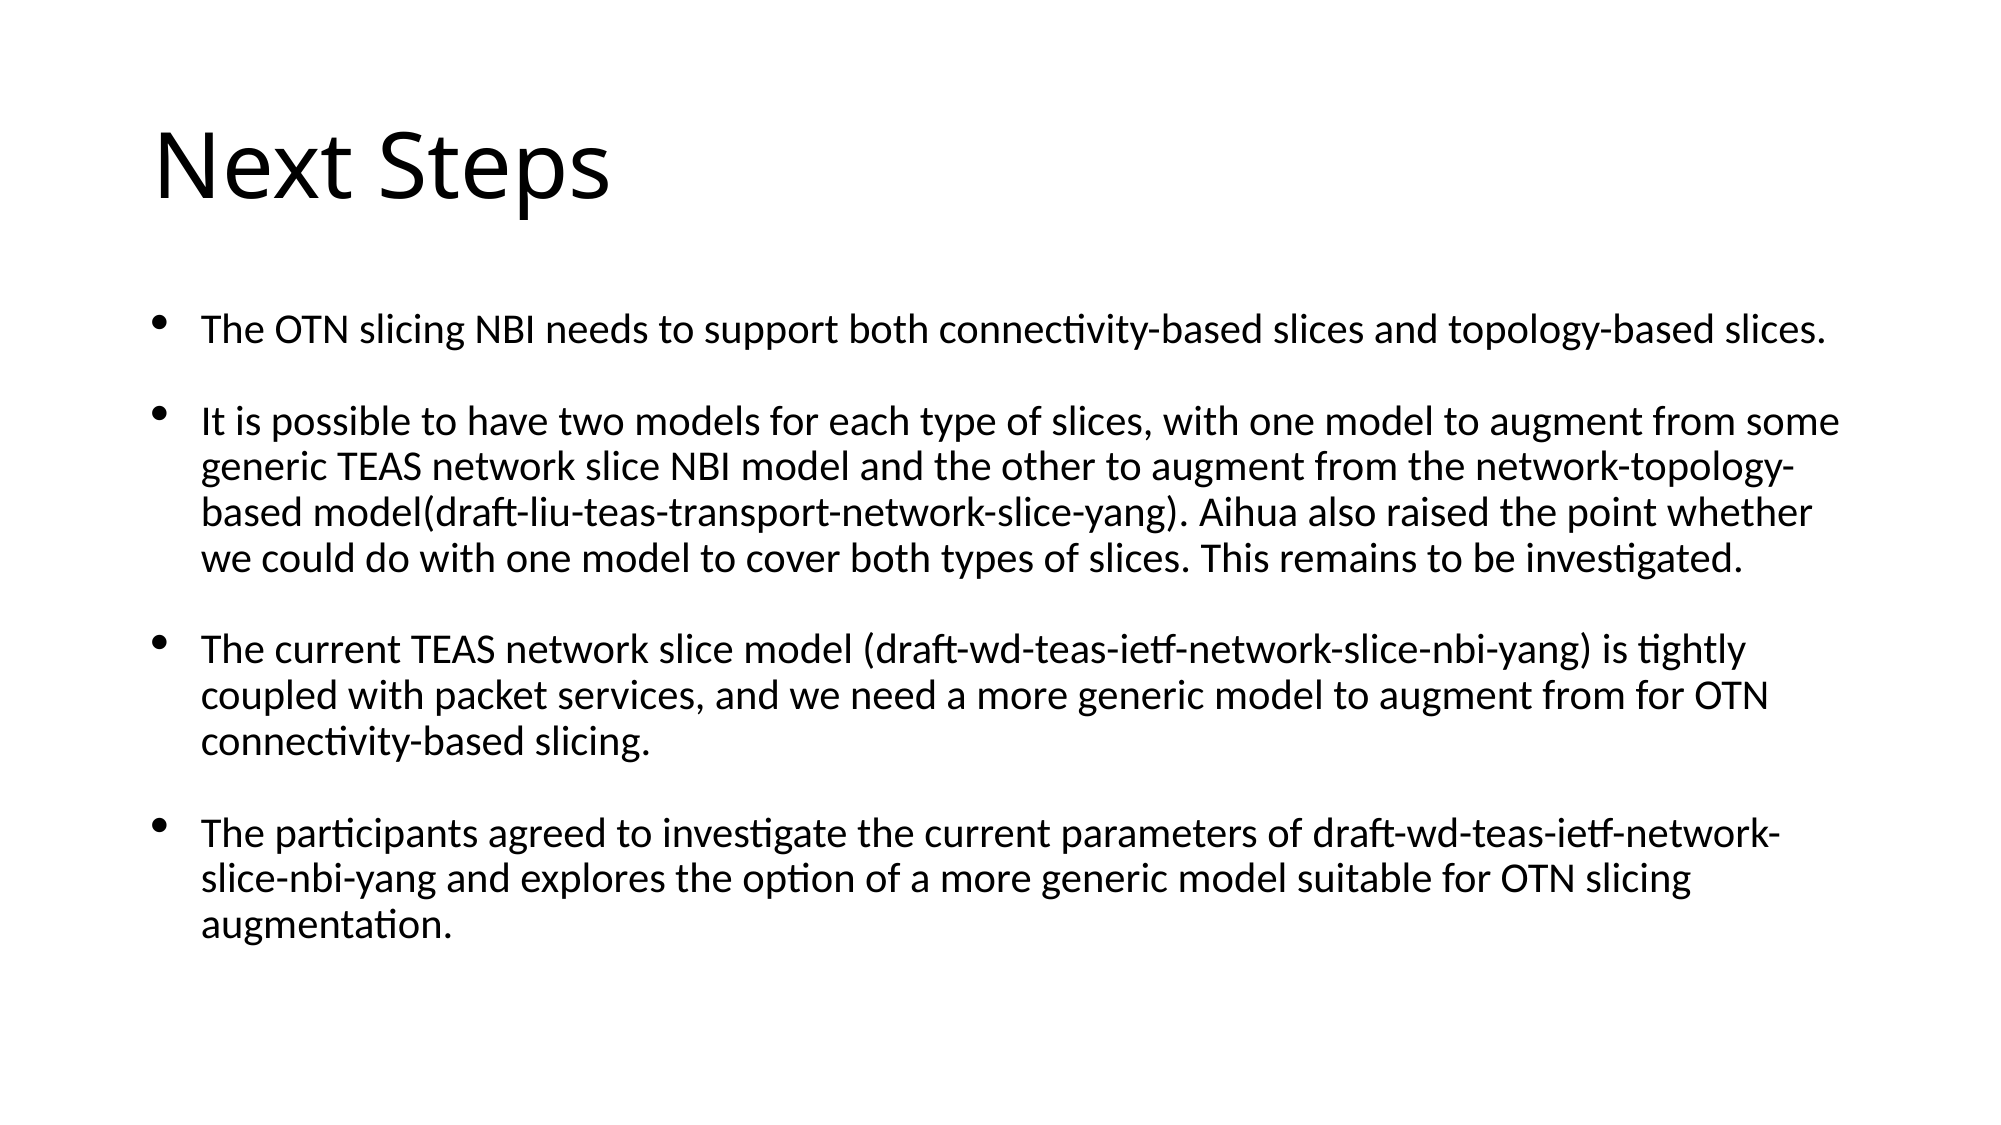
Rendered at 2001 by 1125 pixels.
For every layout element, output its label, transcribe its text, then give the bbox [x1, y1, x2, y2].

list The OTN slicing NBI needs to support both connectivity-based slices and topology-based slices. It is possible to have two models for each type of slices, with one model to augment from some generic TEAS network slice NBI model and the other to augment from the network-topology-based model(draft-liu-teas-transport-network-slice-yang). Aihua also raised the point whether we could do with one model to cover both types of slices. This remains to be investigated. The current TEAS network slice model (draft-wd-teas-ietf-network-slice-nbi-yang) is tightly coupled with packet services, and we need a more generic model to augment from for OTN connectivity-based slicing. The participants agreed to investigate the current parameters of draft-wd-teas-ietf-network-slice-nbi-yang and explores the option of a more generic model suitable for OTN slicing augmentation. [137, 299, 1863, 1014]
title Next Steps [137, 59, 1863, 278]
